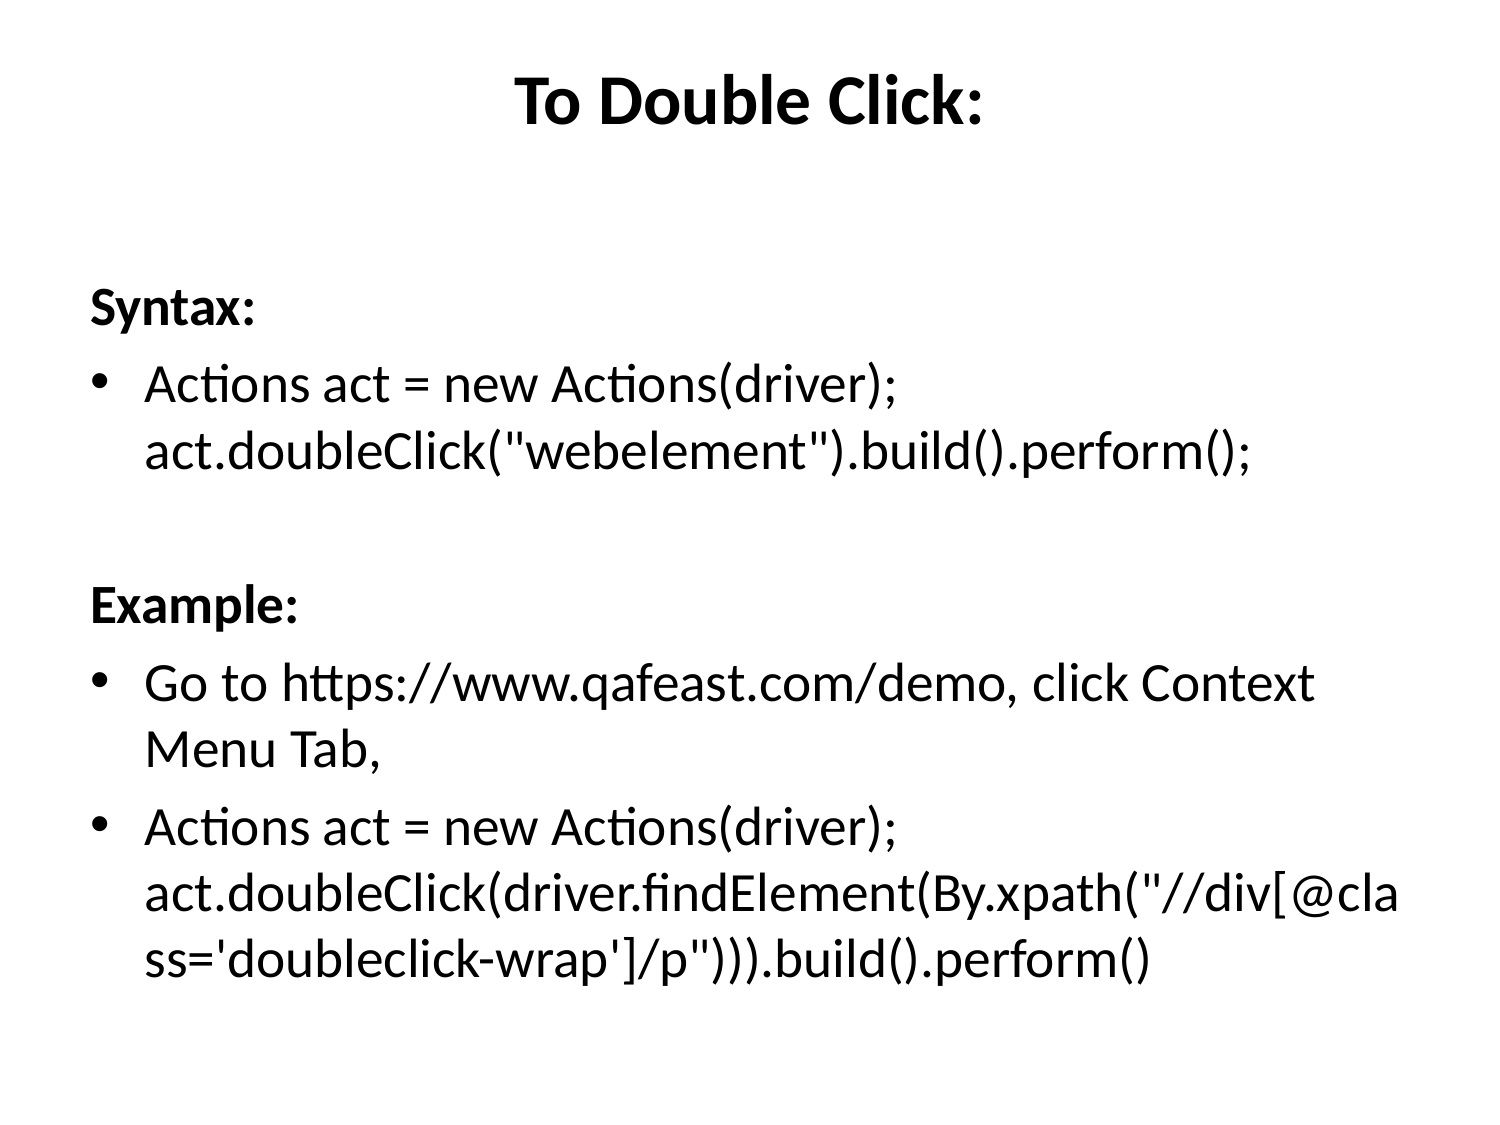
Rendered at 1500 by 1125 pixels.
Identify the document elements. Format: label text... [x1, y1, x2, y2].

list Syntax: Actions act = new Actions(driver); act.doubleClick("webelement").build().perform(); Example: Go to https://www.qafeast.com/demo, click Context Menu Tab, Actions act = new Actions(driver); act.doubleClick(driver.findElement(By.xpath("//div[@class='doubleclick-wrap']/p"))).build().perform() [75, 262, 1425, 1005]
title To Double Click: [75, 45, 1425, 233]
